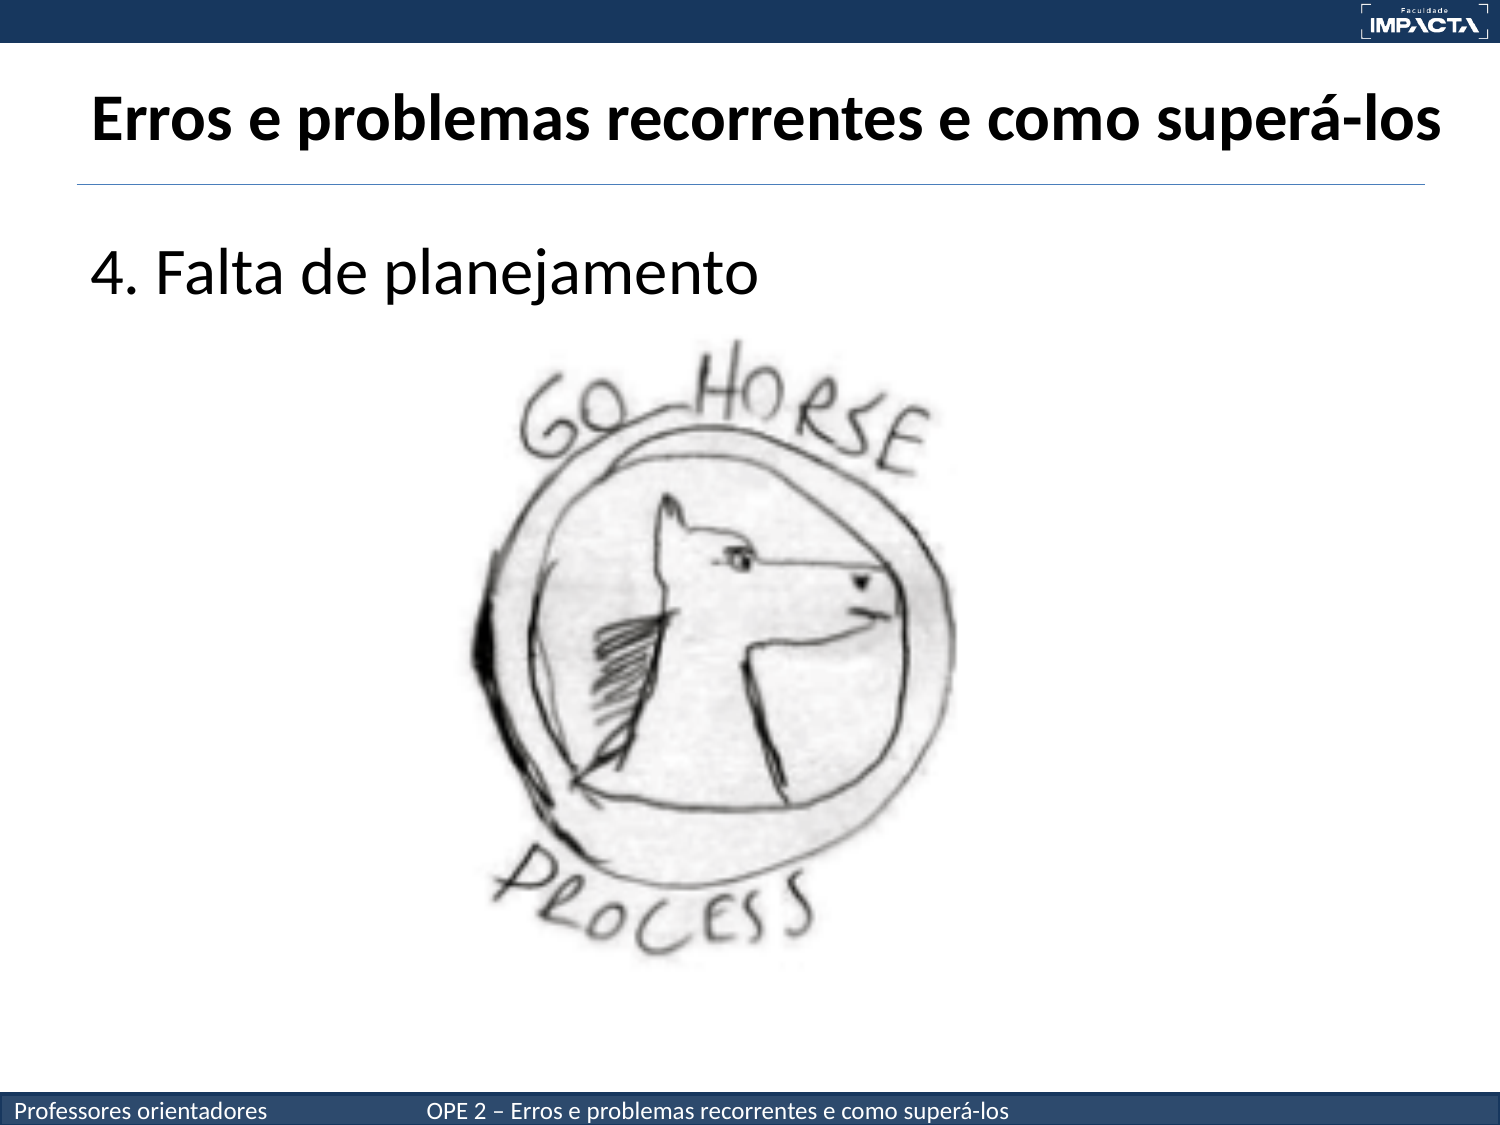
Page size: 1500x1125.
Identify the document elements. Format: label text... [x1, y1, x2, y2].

list 4. Falta de planejamento [75, 219, 1425, 327]
picture [1354, 0, 1495, 43]
picture [147, 326, 1294, 992]
title Erros e problemas recorrentes e como superá-los [76, 42, 1471, 185]
